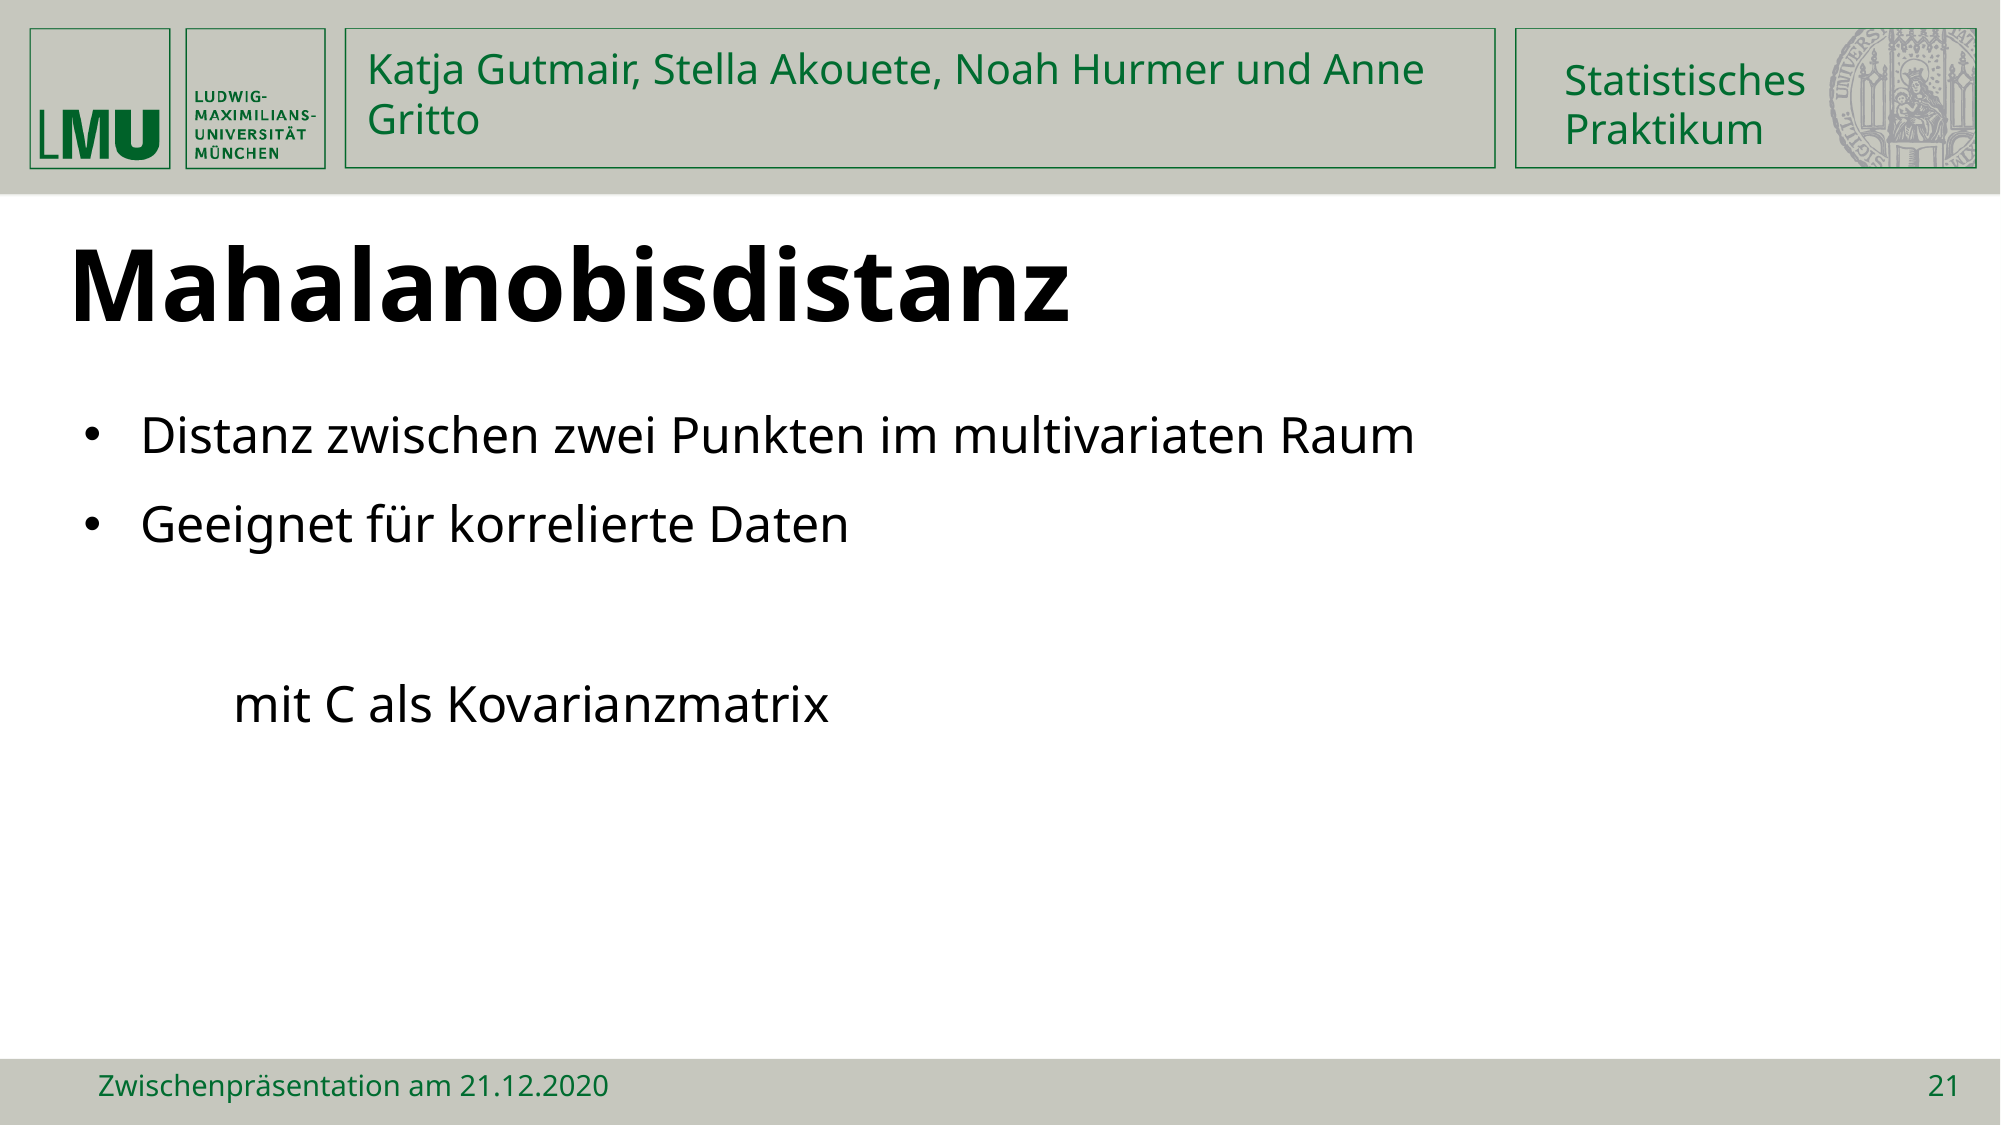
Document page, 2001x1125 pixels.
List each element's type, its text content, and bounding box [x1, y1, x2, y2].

text_box Zwischenpräsentation am 21.12.2020 [83, 1059, 1775, 1108]
text_box Mahalanobisdistanz [52, 213, 1948, 339]
text_box Katja Gutmair, Stella Akouete, Noah Hurmer und Anne Gritto [352, 74, 1463, 150]
text_box [26, 355, 1922, 982]
picture [0, 0, 2001, 1125]
text_box [1525, 30, 1821, 161]
text_box Statistisches Praktikum [1549, 46, 1833, 161]
text_box 21 [1803, 1059, 1977, 1108]
